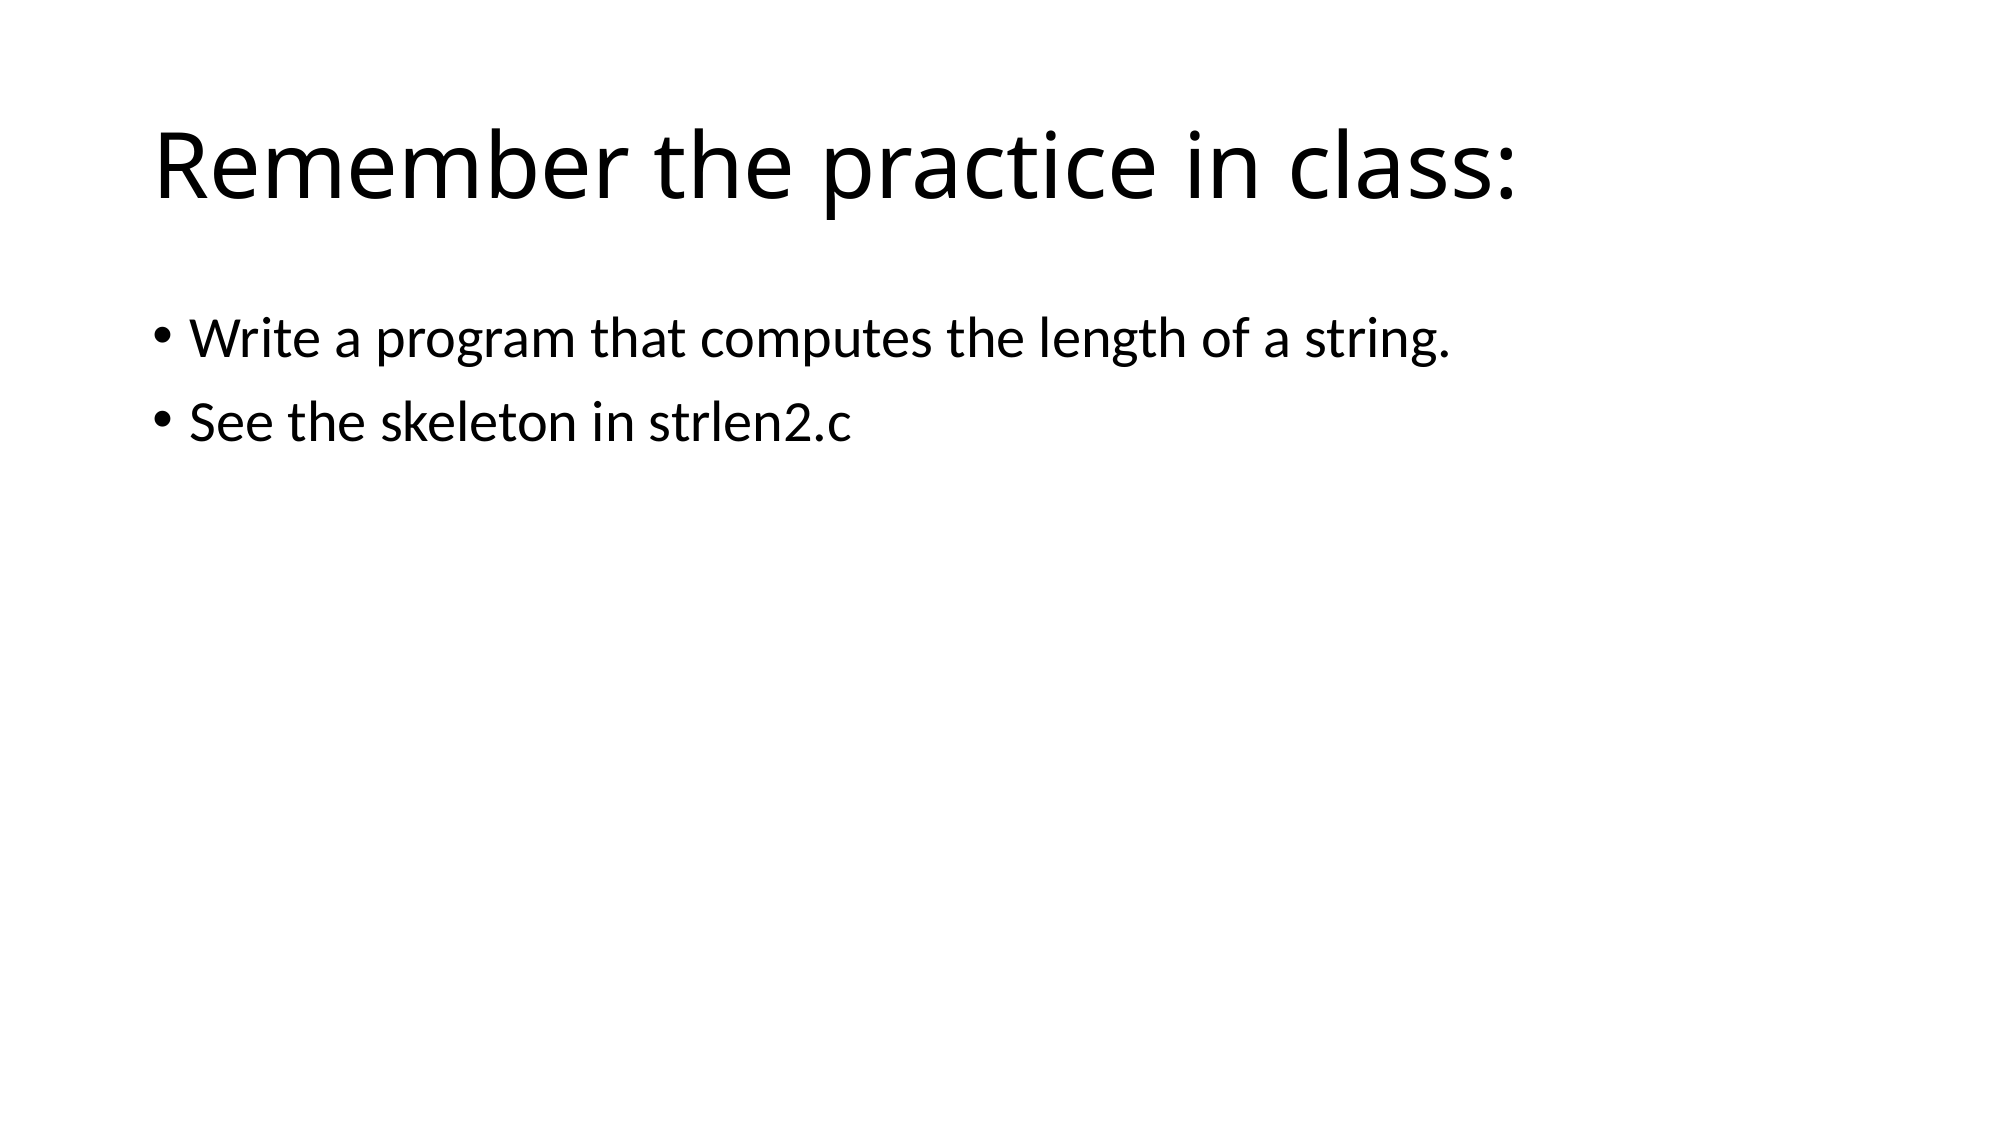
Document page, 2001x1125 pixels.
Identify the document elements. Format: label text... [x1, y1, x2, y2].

list Write a program that computes the length of a string. See the skeleton in strlen2.c [137, 299, 1863, 1014]
title Remember the practice in class: [137, 59, 1863, 278]
